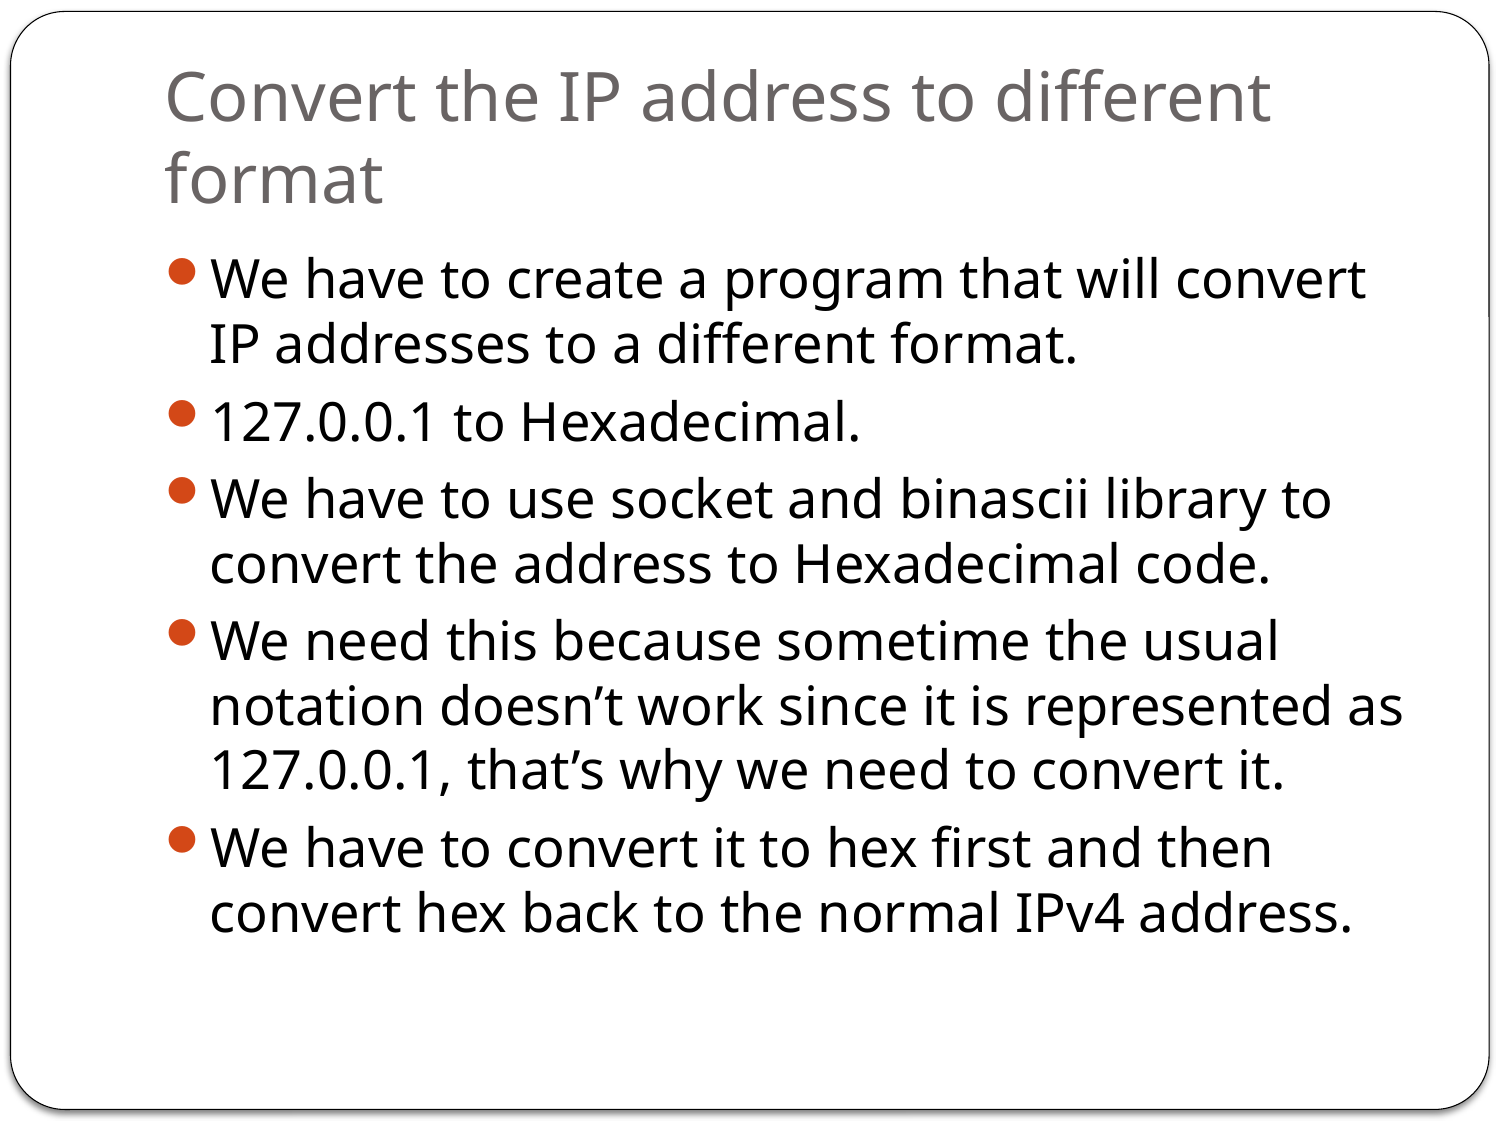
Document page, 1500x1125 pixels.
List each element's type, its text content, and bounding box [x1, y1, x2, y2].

title Convert the IP address to different format [150, 45, 1425, 233]
list We have to create a program that will convert IP addresses to a different format. 127.0.0.1 to Hexadecimal. We have to use socket and binascii library to convert the address to Hexadecimal code. We need this because sometime the usual notation doesn’t work since it is represented as 127.0.0.1, that’s why we need to convert it. We have to convert it to hex first and then convert hex back to the normal IPv4 address. [150, 237, 1425, 988]
